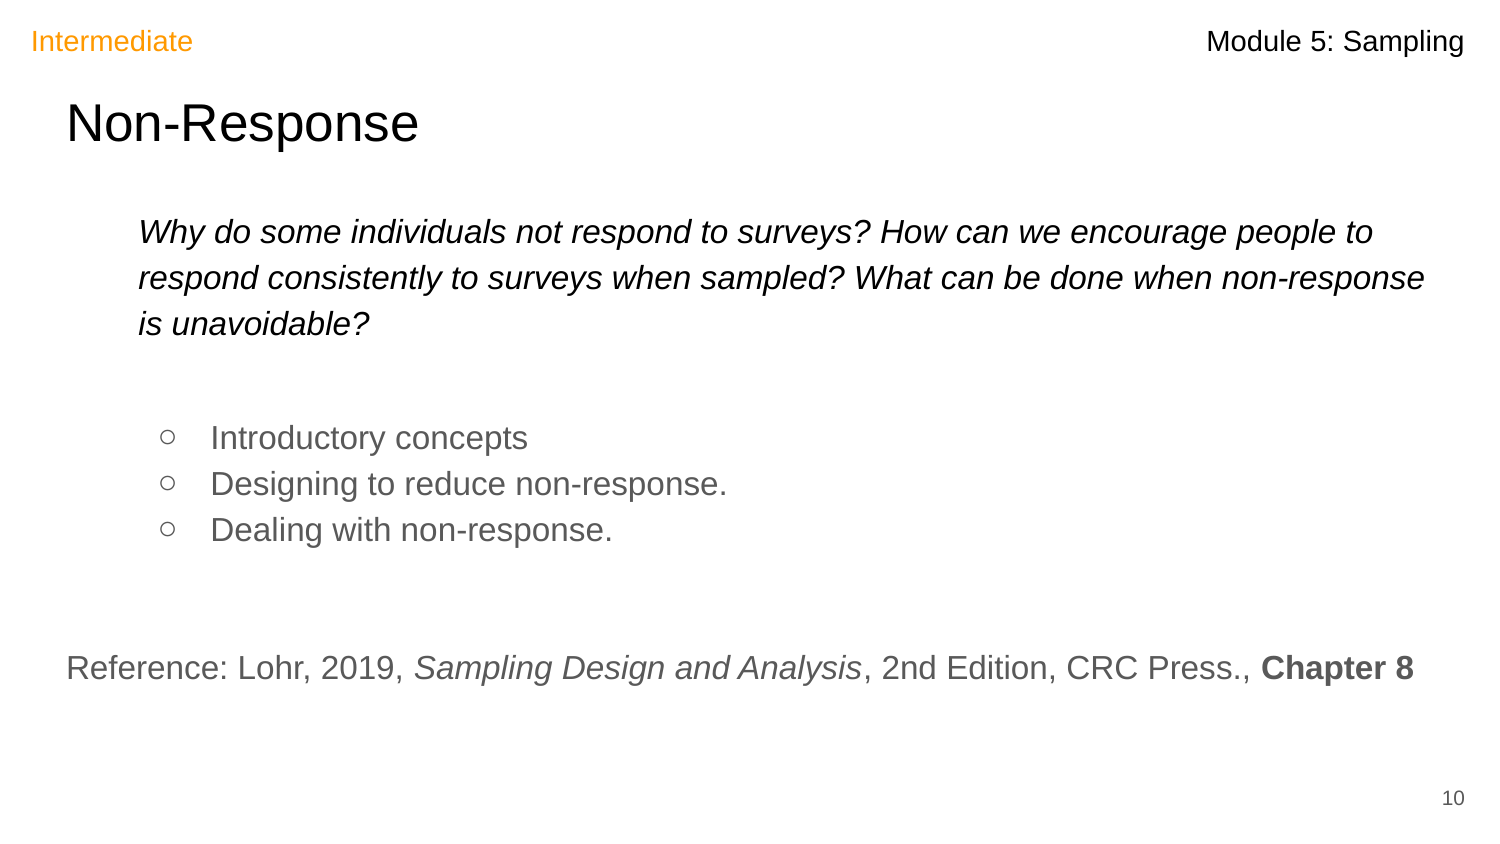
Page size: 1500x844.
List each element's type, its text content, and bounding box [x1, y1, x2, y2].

text_box Intermediate [15, 7, 225, 73]
list Why do some individuals not respond to surveys? How can we encourage people to respond consistently to surveys when sampled? What can be done when non-response is unavoidable? Introductory concepts Designing to reduce non-response. Dealing with non-response. Reference: Lohr, 2019, Sampling Design and Analysis, 2nd Edition, CRC Press., Chapter 8 [51, 189, 1449, 750]
title Non-Response [51, 72, 1449, 167]
slide_number 10 [1389, 764, 1480, 830]
